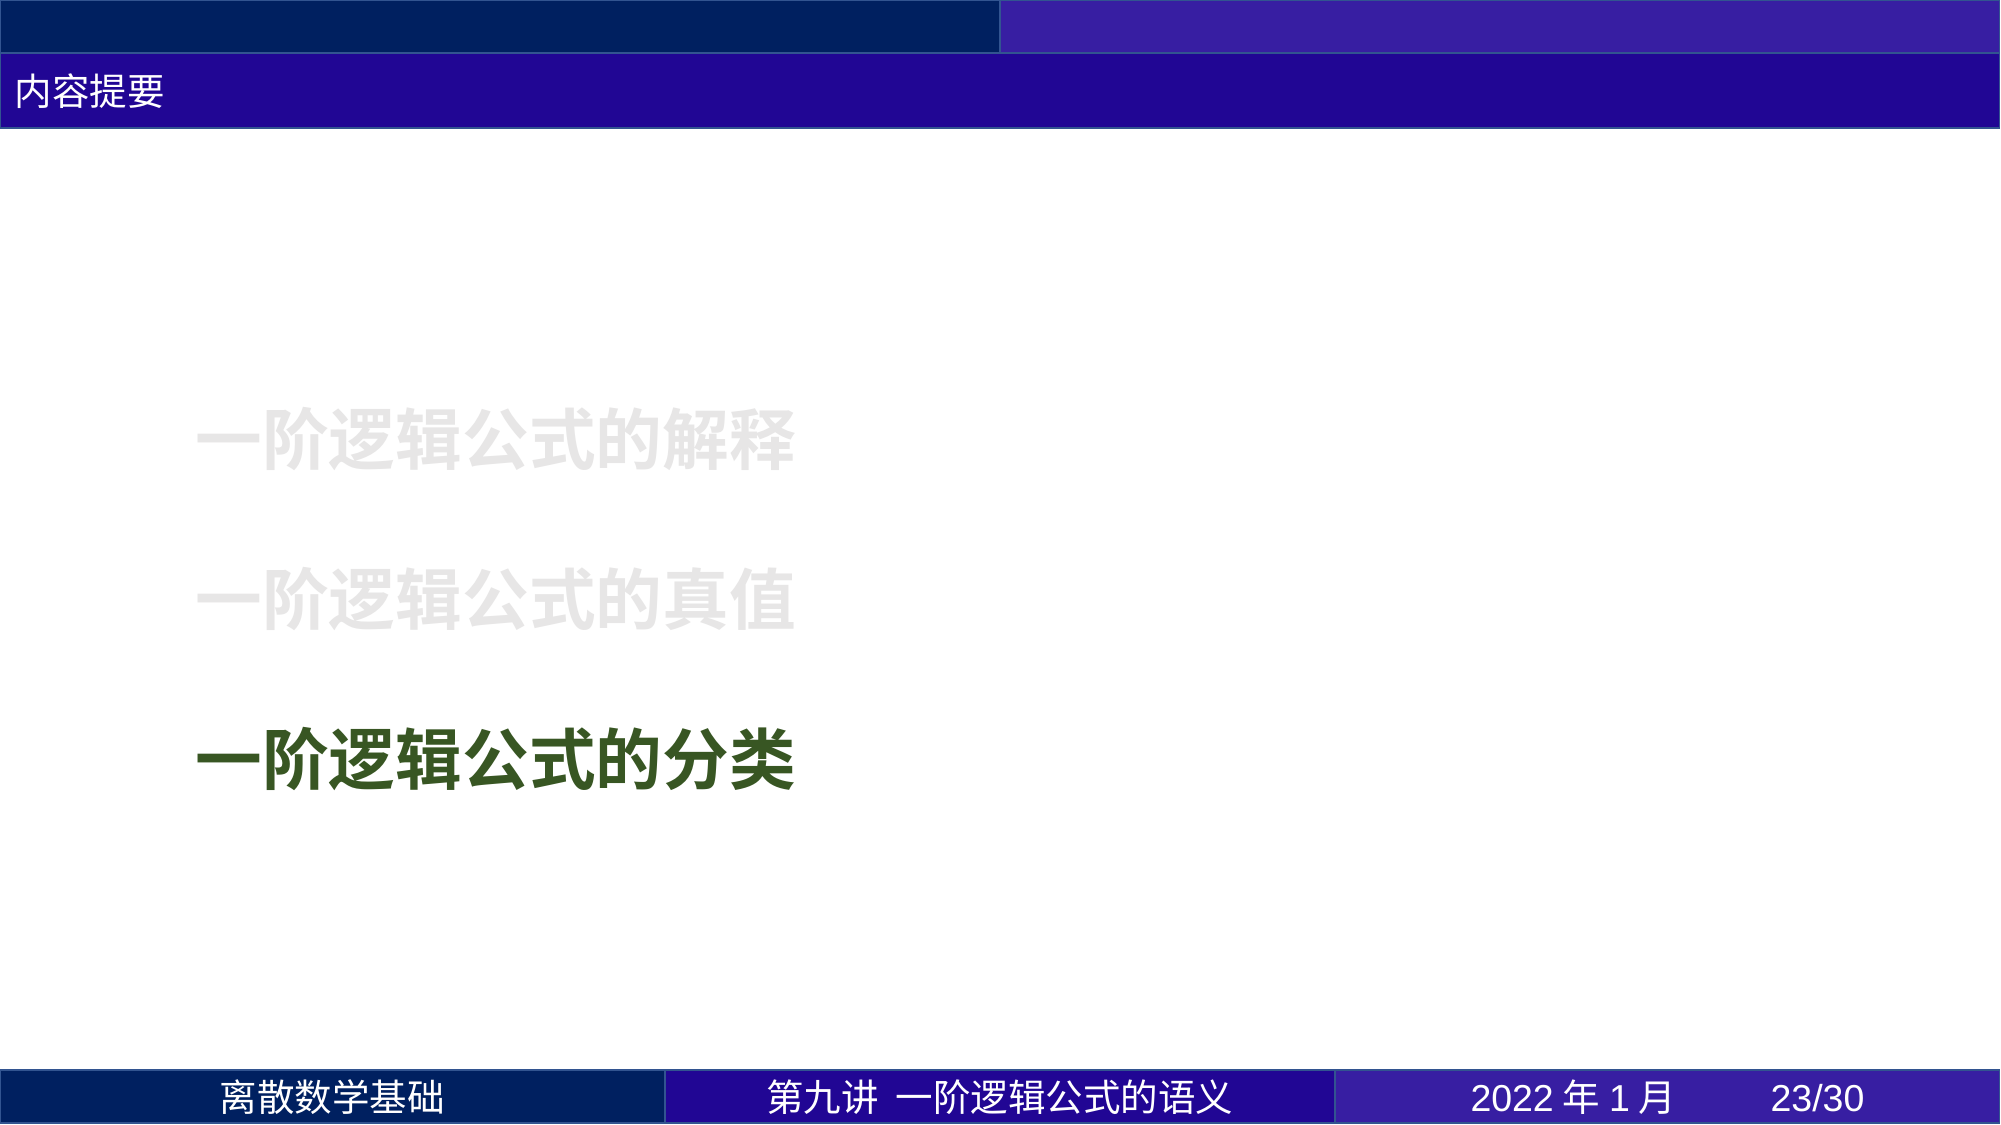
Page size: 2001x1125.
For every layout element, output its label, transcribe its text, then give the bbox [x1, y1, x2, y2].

text_box 2022年1月 23/30 [1334, 1069, 2000, 1124]
text_box 内容提要 [0, 52, 2000, 129]
text_box [999, 0, 2000, 52]
text_box 一阶逻辑公式的解释 一阶逻辑公式的真值 一阶逻辑公式的分类 [180, 310, 958, 806]
text_box [0, 0, 999, 52]
text_box 离散数学基础 [0, 1069, 664, 1124]
text_box 第九讲 一阶逻辑公式的语义 [664, 1069, 1334, 1124]
